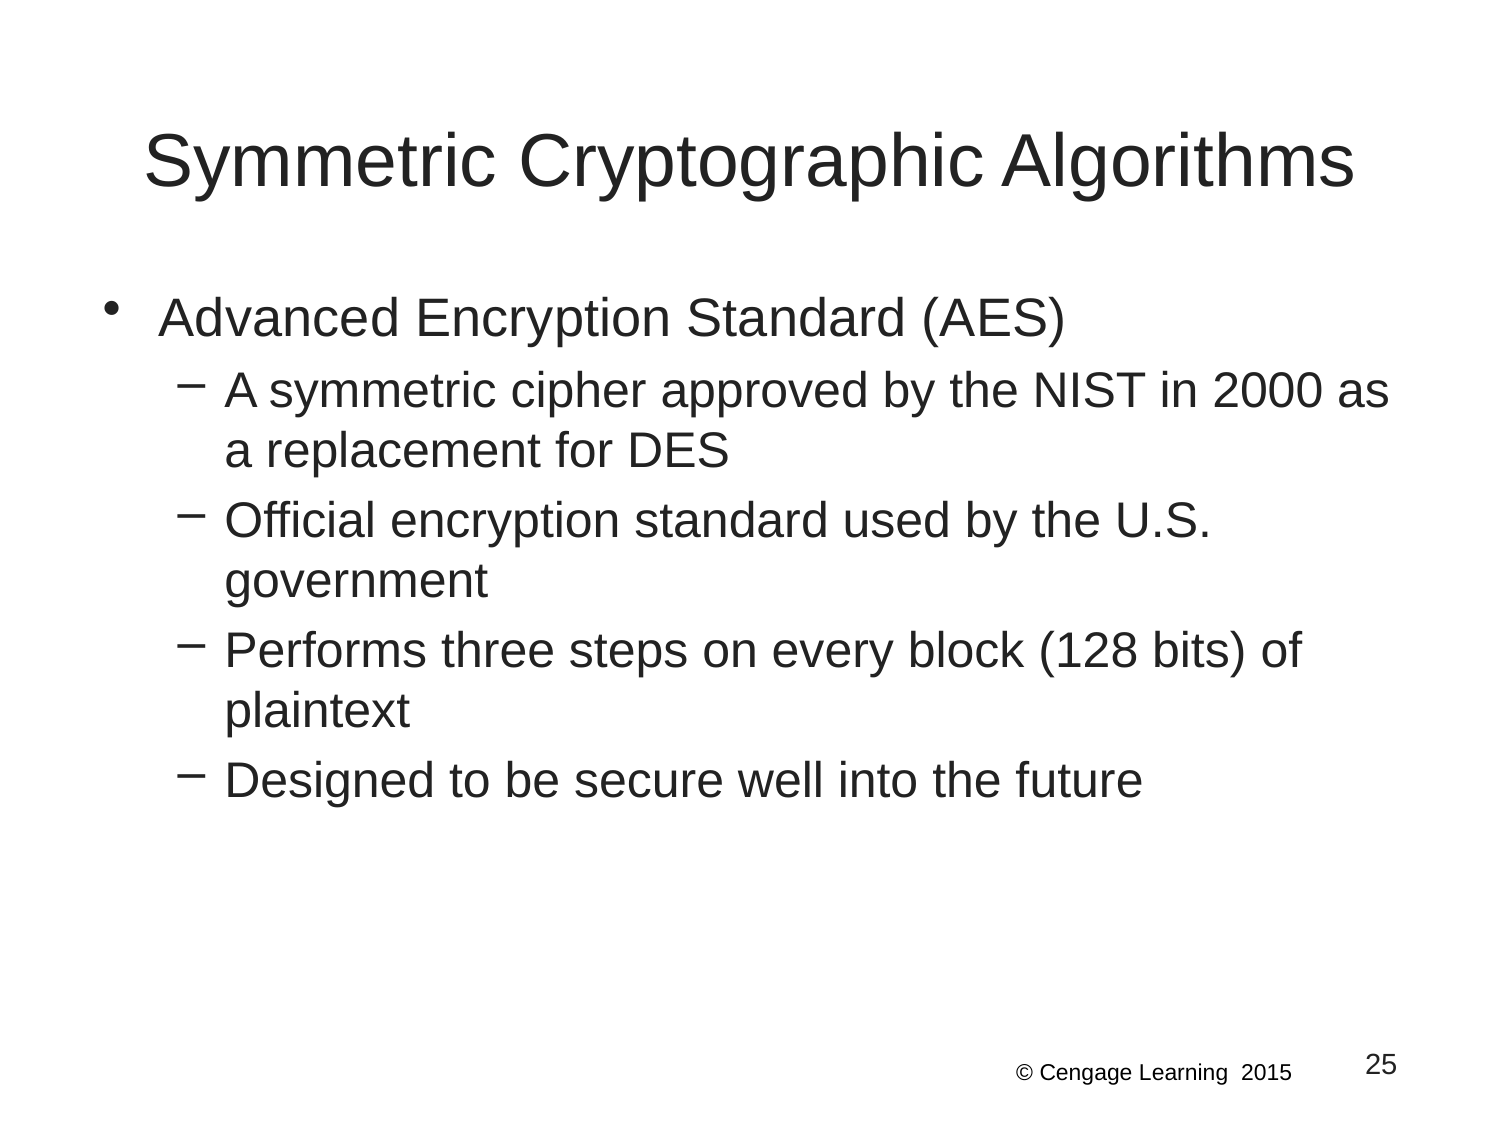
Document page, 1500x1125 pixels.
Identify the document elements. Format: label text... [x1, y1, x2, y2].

slide_number 25 [1312, 1037, 1413, 1101]
list Advanced Encryption Standard (AES) A symmetric cipher approved by the NIST in 2000 as a replacement for DES Official encryption standard used by the U.S. government Performs three steps on every block (128 bits) of plaintext Designed to be secure well into the future [87, 275, 1413, 1025]
title Symmetric Cryptographic Algorithms [87, 62, 1413, 250]
